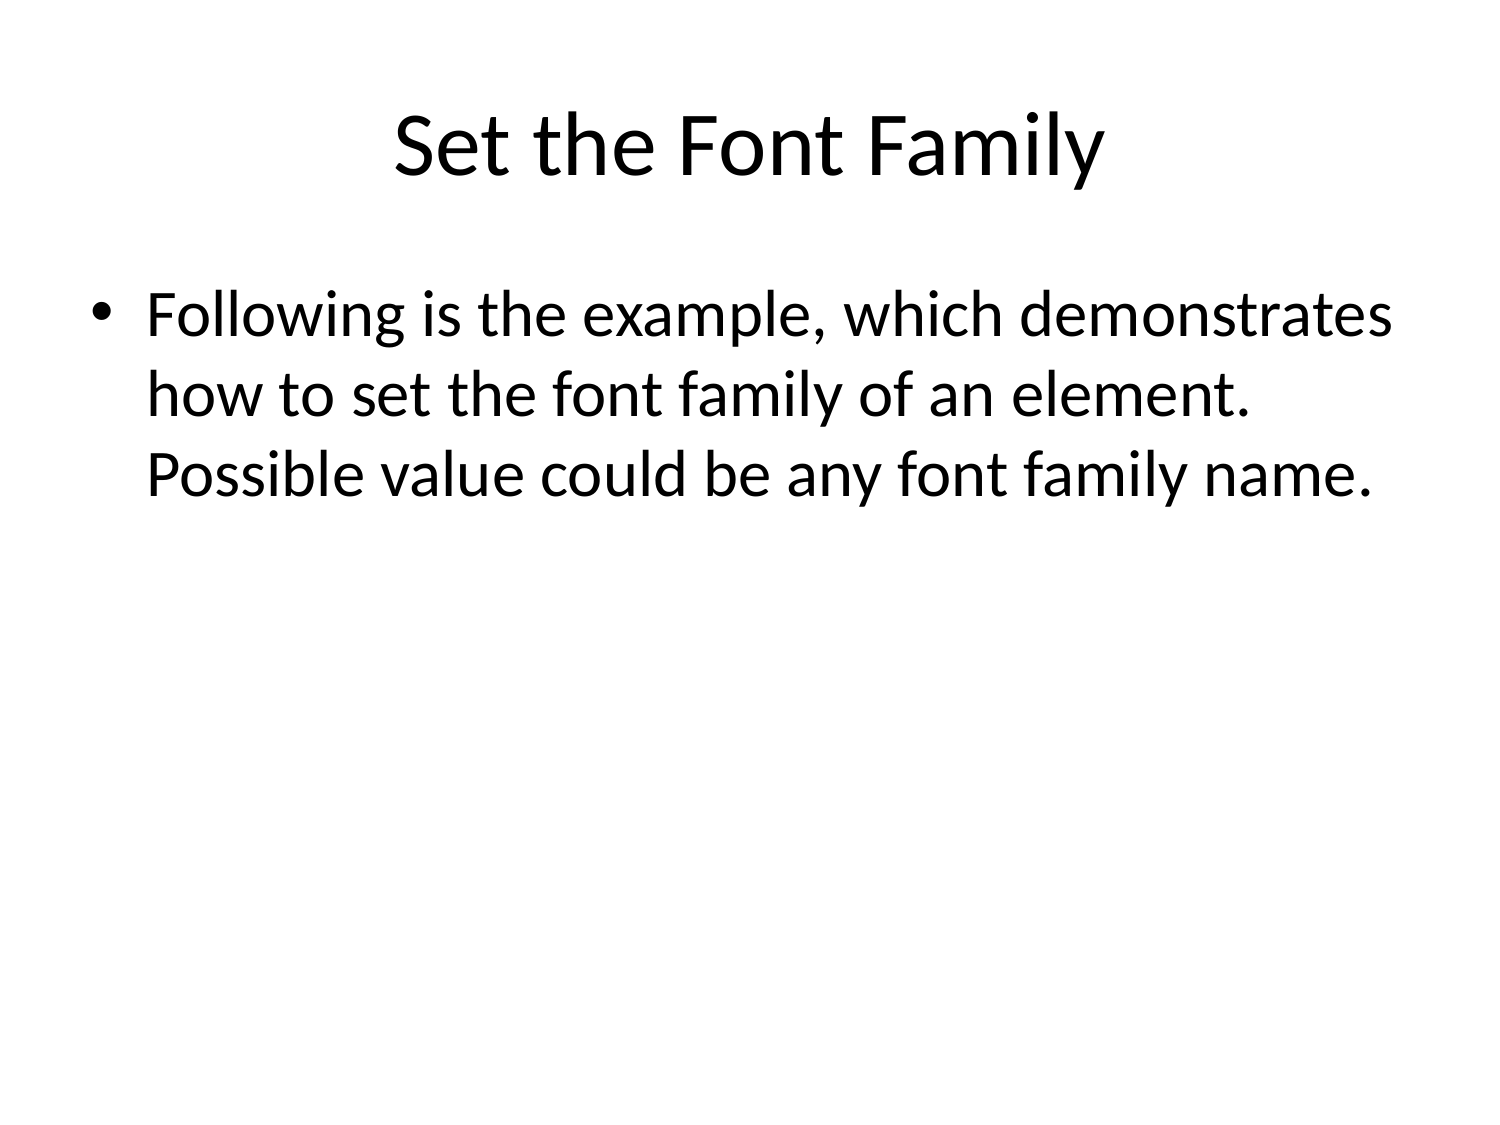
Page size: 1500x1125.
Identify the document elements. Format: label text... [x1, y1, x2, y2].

title Set the Font Family [75, 45, 1425, 233]
list Following is the example, which demonstrates how to set the font family of an element. Possible value could be any font family name. [75, 262, 1425, 1005]
